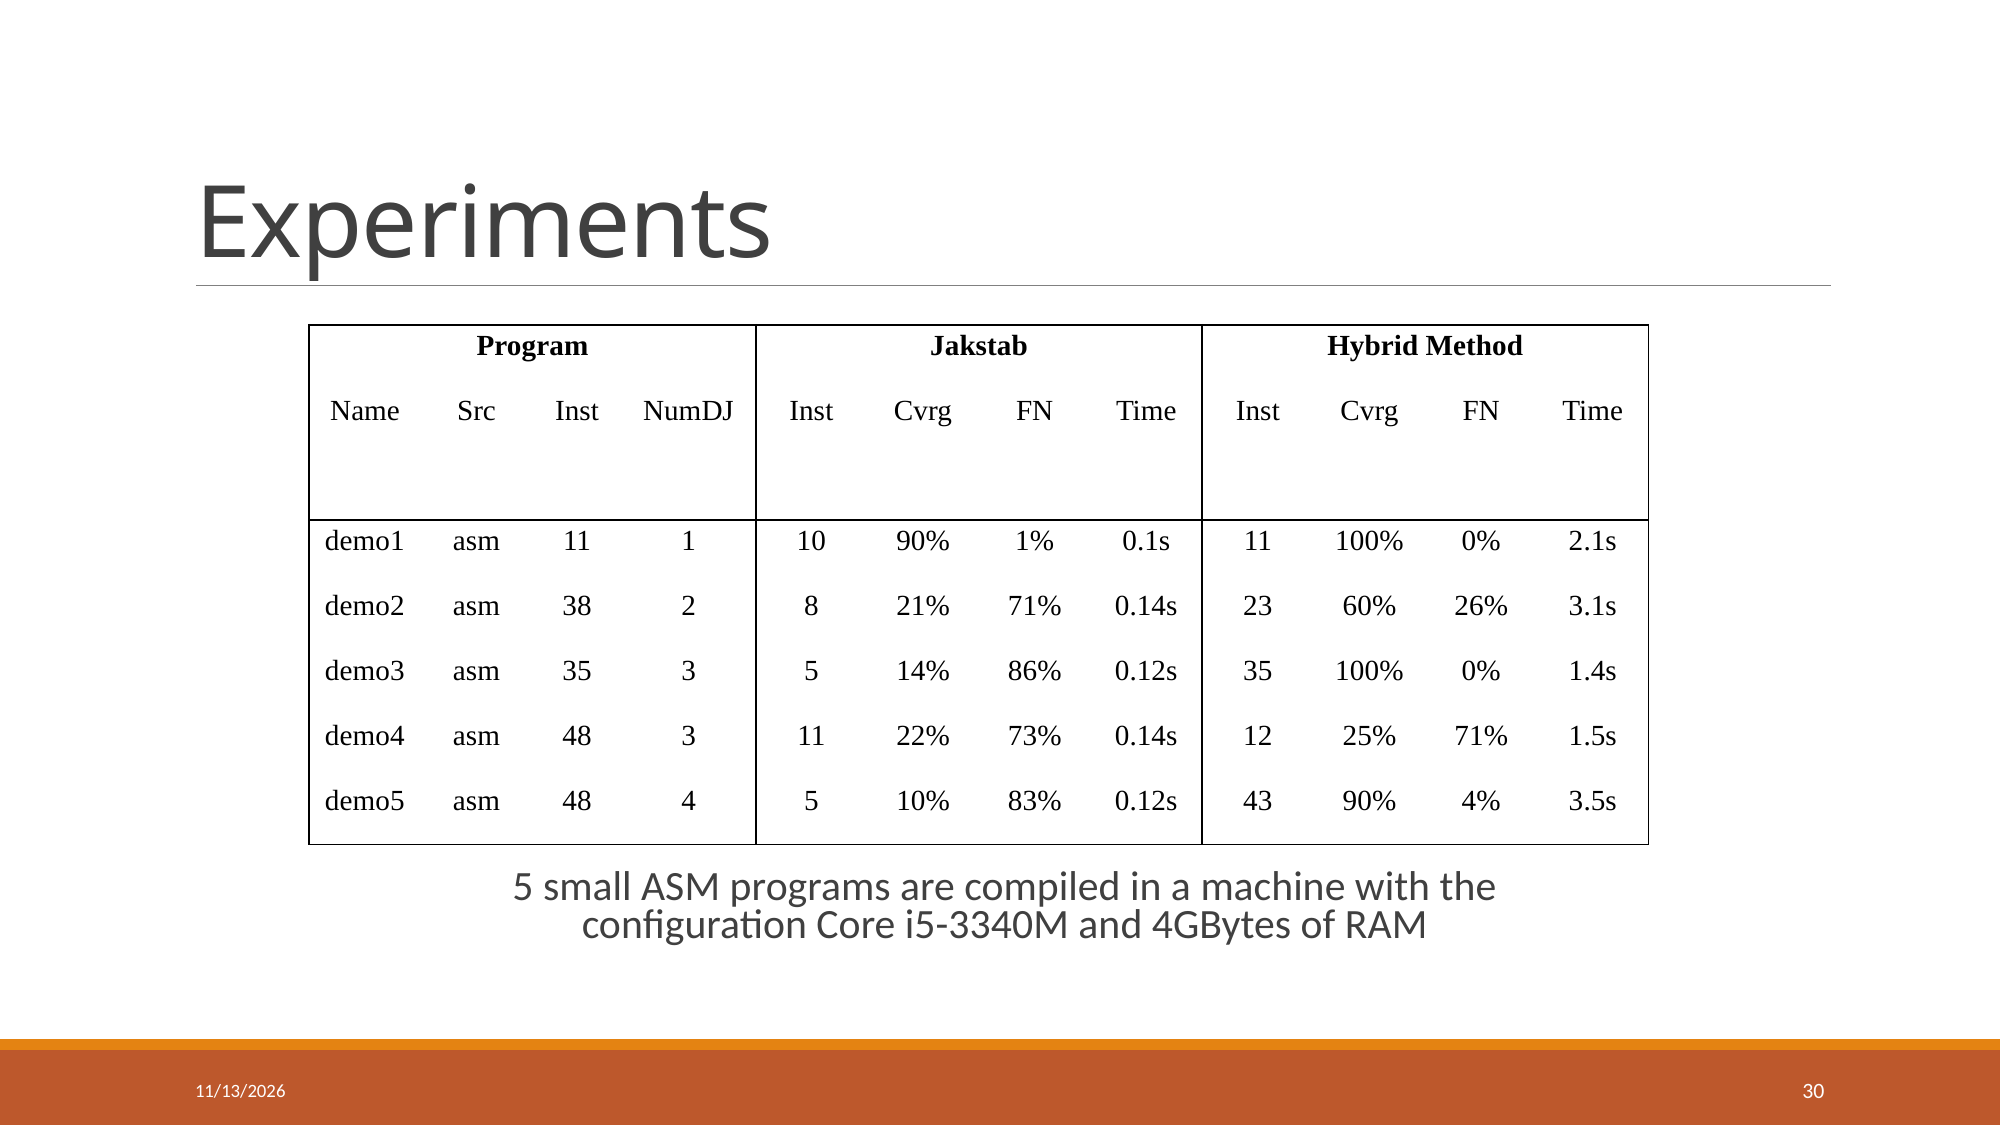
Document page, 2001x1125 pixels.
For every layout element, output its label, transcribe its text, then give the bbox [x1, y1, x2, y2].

table_cell 3 [622, 715, 755, 780]
table_cell 90% [867, 521, 979, 585]
table_cell 38 [532, 585, 622, 650]
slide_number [180, 1059, 586, 1120]
table_cell 10 [757, 521, 867, 585]
table_cell Time [1537, 390, 1648, 519]
table_cell 3.1s [1537, 585, 1648, 650]
table_cell 1% [979, 521, 1091, 585]
table_cell 86% [979, 650, 1091, 715]
table_cell 3 [622, 650, 755, 715]
table_header Program [310, 326, 755, 390]
table_cell 26% [1425, 585, 1537, 650]
table_cell 0.12s [1091, 650, 1201, 715]
table_cell asm [421, 715, 532, 780]
table_cell 71% [979, 585, 1091, 650]
text_box 5 small ASM programs are compiled in a machine with the configuration Core i5-3340M and 4GBytes of RAM [403, 863, 1607, 967]
table_cell 25% [1314, 715, 1425, 780]
table_cell 83% [979, 780, 1091, 844]
table_cell 0.12s [1091, 780, 1201, 844]
table_cell Name [310, 390, 421, 519]
table_cell 5 [757, 780, 867, 844]
table_cell 10% [867, 780, 979, 844]
table_cell 71% [1425, 715, 1537, 780]
table_cell 73% [979, 715, 1091, 780]
table_cell Src [421, 390, 532, 519]
table_cell demo4 [310, 715, 421, 780]
table_cell 21% [867, 585, 979, 650]
table_cell 11 [532, 521, 622, 585]
table_header Hybrid Method [1203, 326, 1648, 390]
table_cell Cvrg [867, 390, 979, 519]
table_cell 35 [1203, 650, 1314, 715]
table_cell 4 [622, 780, 755, 844]
table_cell 100% [1314, 650, 1425, 715]
table_cell 1.5s [1537, 715, 1648, 780]
table_cell FN [1425, 390, 1537, 519]
table_header Jakstab [757, 326, 1201, 390]
table_cell 100% [1314, 521, 1425, 585]
table_cell asm [421, 650, 532, 715]
table_cell asm [421, 585, 532, 650]
table_cell 1.4s [1537, 650, 1648, 715]
table_cell 3.5s [1537, 780, 1648, 844]
table_cell Inst [1203, 390, 1314, 519]
table_cell demo1 [310, 521, 421, 585]
table_cell 90% [1314, 780, 1425, 844]
table_cell 11 [1203, 521, 1314, 585]
table_cell Inst [757, 390, 867, 519]
table_cell 1 [622, 521, 755, 585]
table_cell 43 [1203, 780, 1314, 844]
table_cell 4% [1425, 780, 1537, 844]
title Experiments [180, 47, 1830, 285]
table_cell 0.1s [1091, 521, 1201, 585]
table_cell NumDJ [622, 390, 755, 519]
table_cell 0% [1425, 650, 1537, 715]
table_cell 35 [532, 650, 622, 715]
table_cell Cvrg [1314, 390, 1425, 519]
table_cell 2.1s [1537, 521, 1648, 585]
table_cell 60% [1314, 585, 1425, 650]
table_cell Inst [532, 390, 622, 519]
table_cell 8 [757, 585, 867, 650]
table_cell Time [1091, 390, 1201, 519]
table_cell 5 [757, 650, 867, 715]
table_cell 48 [532, 715, 622, 780]
table_cell 12 [1203, 715, 1314, 780]
table_cell demo2 [310, 585, 421, 650]
table_cell 14% [867, 650, 979, 715]
table_cell 0.14s [1091, 585, 1201, 650]
table_cell asm [421, 521, 532, 585]
table_cell asm [421, 780, 532, 844]
table_cell demo3 [310, 650, 421, 715]
table_cell 0.14s [1091, 715, 1201, 780]
table_cell demo5 [310, 780, 421, 844]
table_cell 22% [867, 715, 979, 780]
table_cell 11 [757, 715, 867, 780]
table_cell FN [979, 390, 1091, 519]
table_cell 23 [1203, 585, 1314, 650]
table_cell 48 [532, 780, 622, 844]
slide_number 30 [1624, 1059, 1840, 1120]
table_cell 2 [622, 585, 755, 650]
table_cell 0% [1425, 521, 1537, 585]
